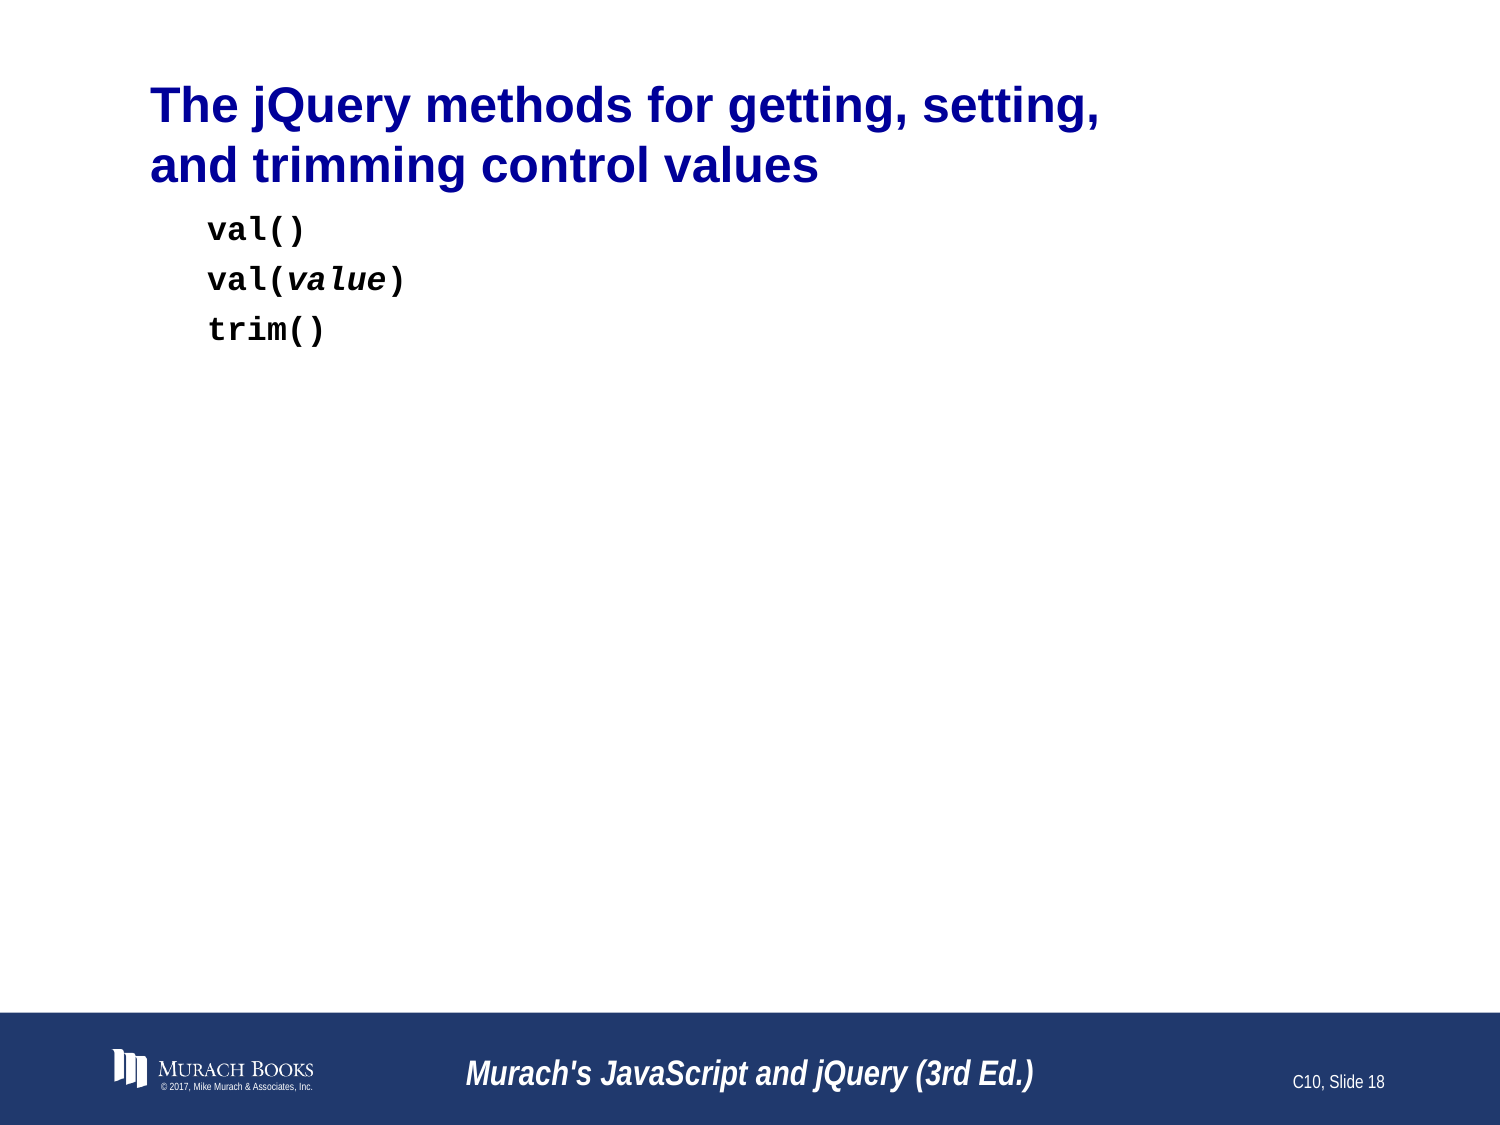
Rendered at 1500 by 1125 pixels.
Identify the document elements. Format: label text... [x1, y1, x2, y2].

footer © 2017, Mike Murach & Associates, Inc. [12, 1025, 463, 1100]
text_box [149, 212, 1348, 364]
slide_number C10, Slide 18 [1087, 1025, 1400, 1100]
title The jQuery methods for getting, setting, and trimming control values [150, 72, 1350, 194]
slide_number Murach's JavaScript and jQuery (3rd Ed.) [463, 1025, 1050, 1100]
